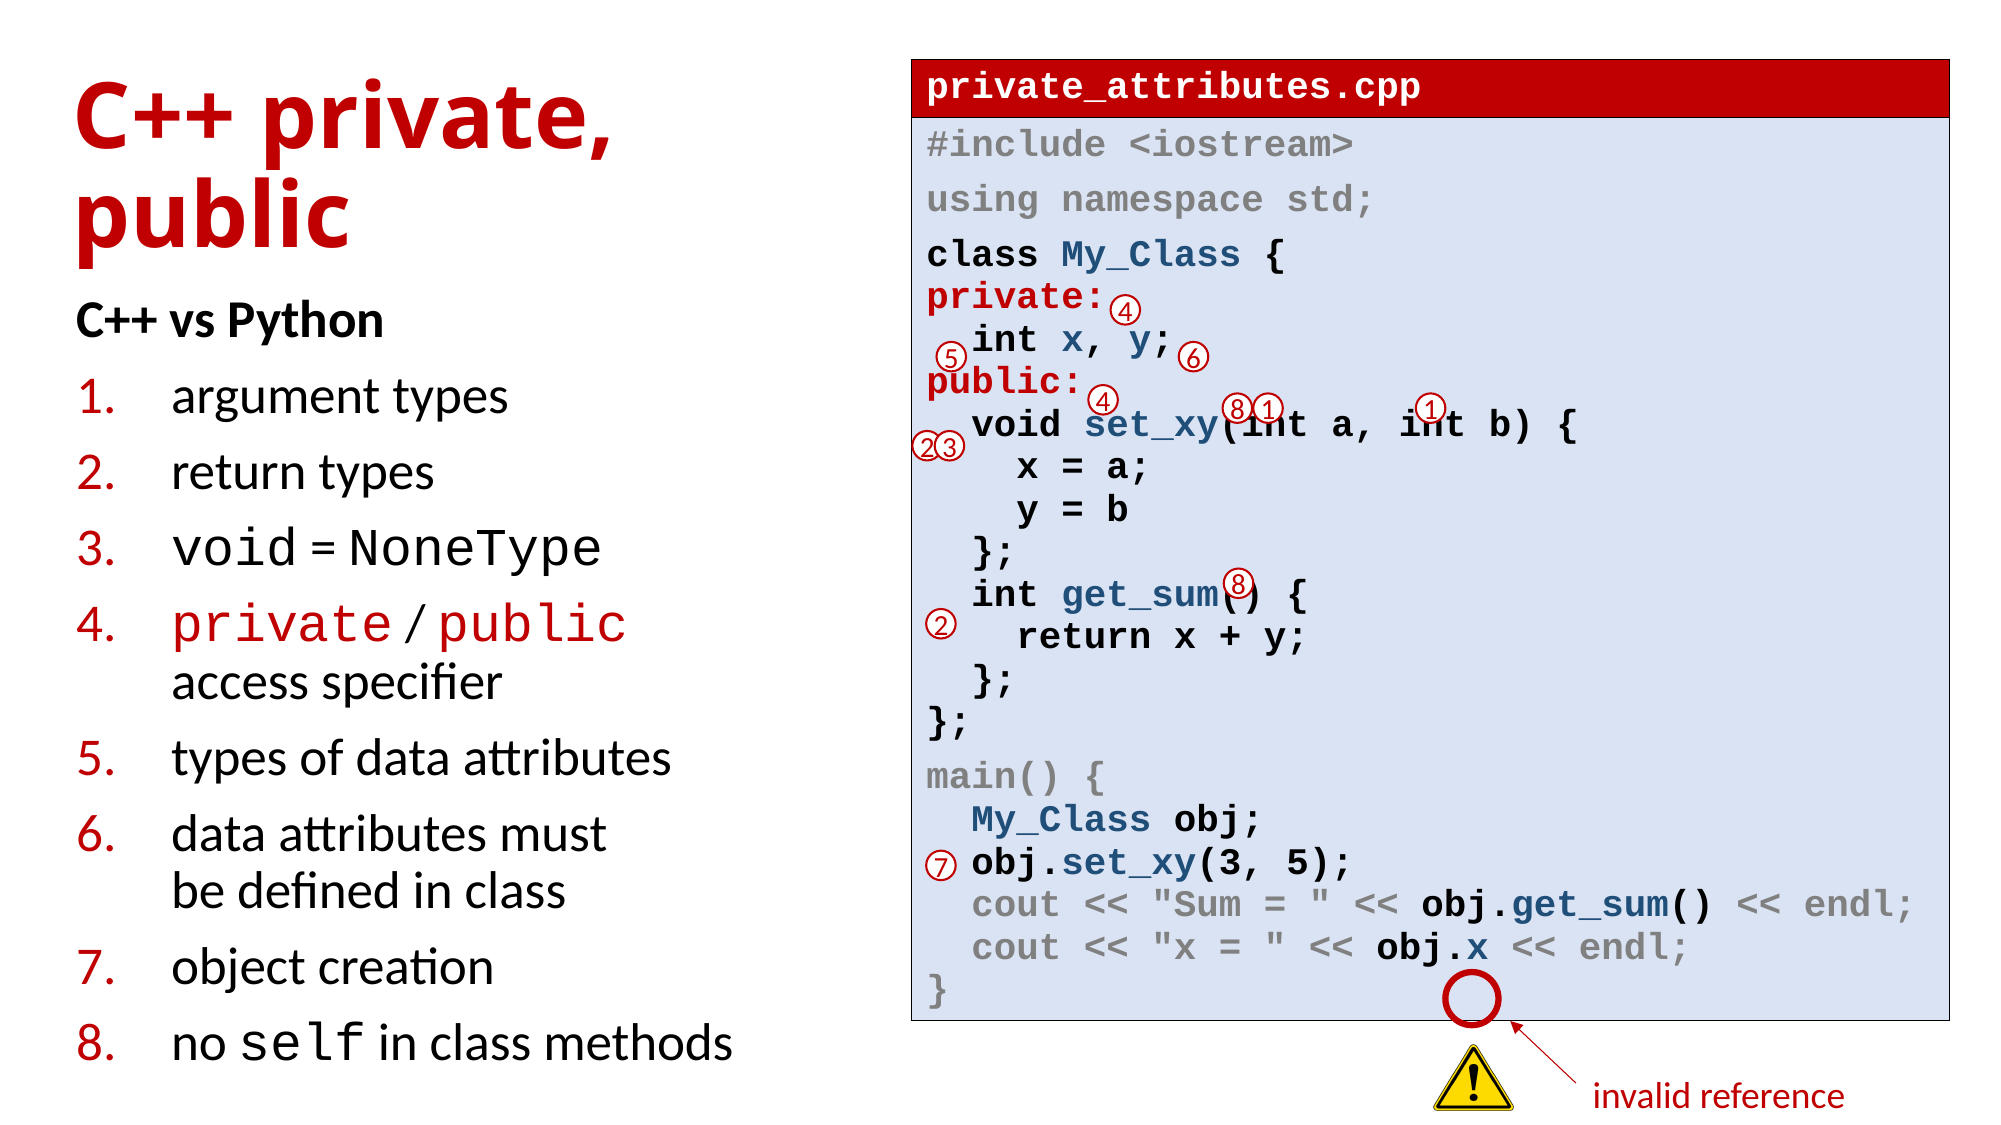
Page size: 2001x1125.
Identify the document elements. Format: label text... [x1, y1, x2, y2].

text_box 8 [1221, 392, 1254, 424]
title C++ private, public [57, 59, 801, 278]
text_box 4 [1109, 294, 1142, 326]
table_cell #include <iostream> using namespace std; class My_Class { private: int x, y; public: void set_xy(int a, int b) { x = a; y = b }; int get_sum() { return x + y; }; }; main() { My_Class obj; obj.set_xy(3, 5); cout << "Sum = " << obj.get_sum() << endl; cout << "x = " << obj.x << endl; } [912, 118, 1949, 1020]
text_box 7 [925, 849, 957, 882]
text_box 2 [911, 429, 938, 462]
text_box 6 [1177, 340, 1210, 373]
picture [1433, 1044, 1514, 1111]
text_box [1510, 1020, 1576, 1084]
table_header private_attributes.cpp [912, 60, 1949, 117]
text_box 1 [1414, 392, 1447, 424]
text_box invalid reference [1577, 1064, 1906, 1124]
text_box 5 [935, 340, 968, 373]
text_box 8 [1222, 567, 1255, 600]
text_box 4 [1087, 383, 1119, 416]
text_box 3 [933, 429, 966, 462]
text_box [1444, 971, 1500, 1027]
text_box 2 [925, 607, 957, 640]
list C++ vs Python argument types return types void = NoneType private / public access specifier types of data attributes data attributes must be defined in class object creation no self in class methods [61, 284, 830, 1087]
text_box 1 [1253, 392, 1284, 424]
